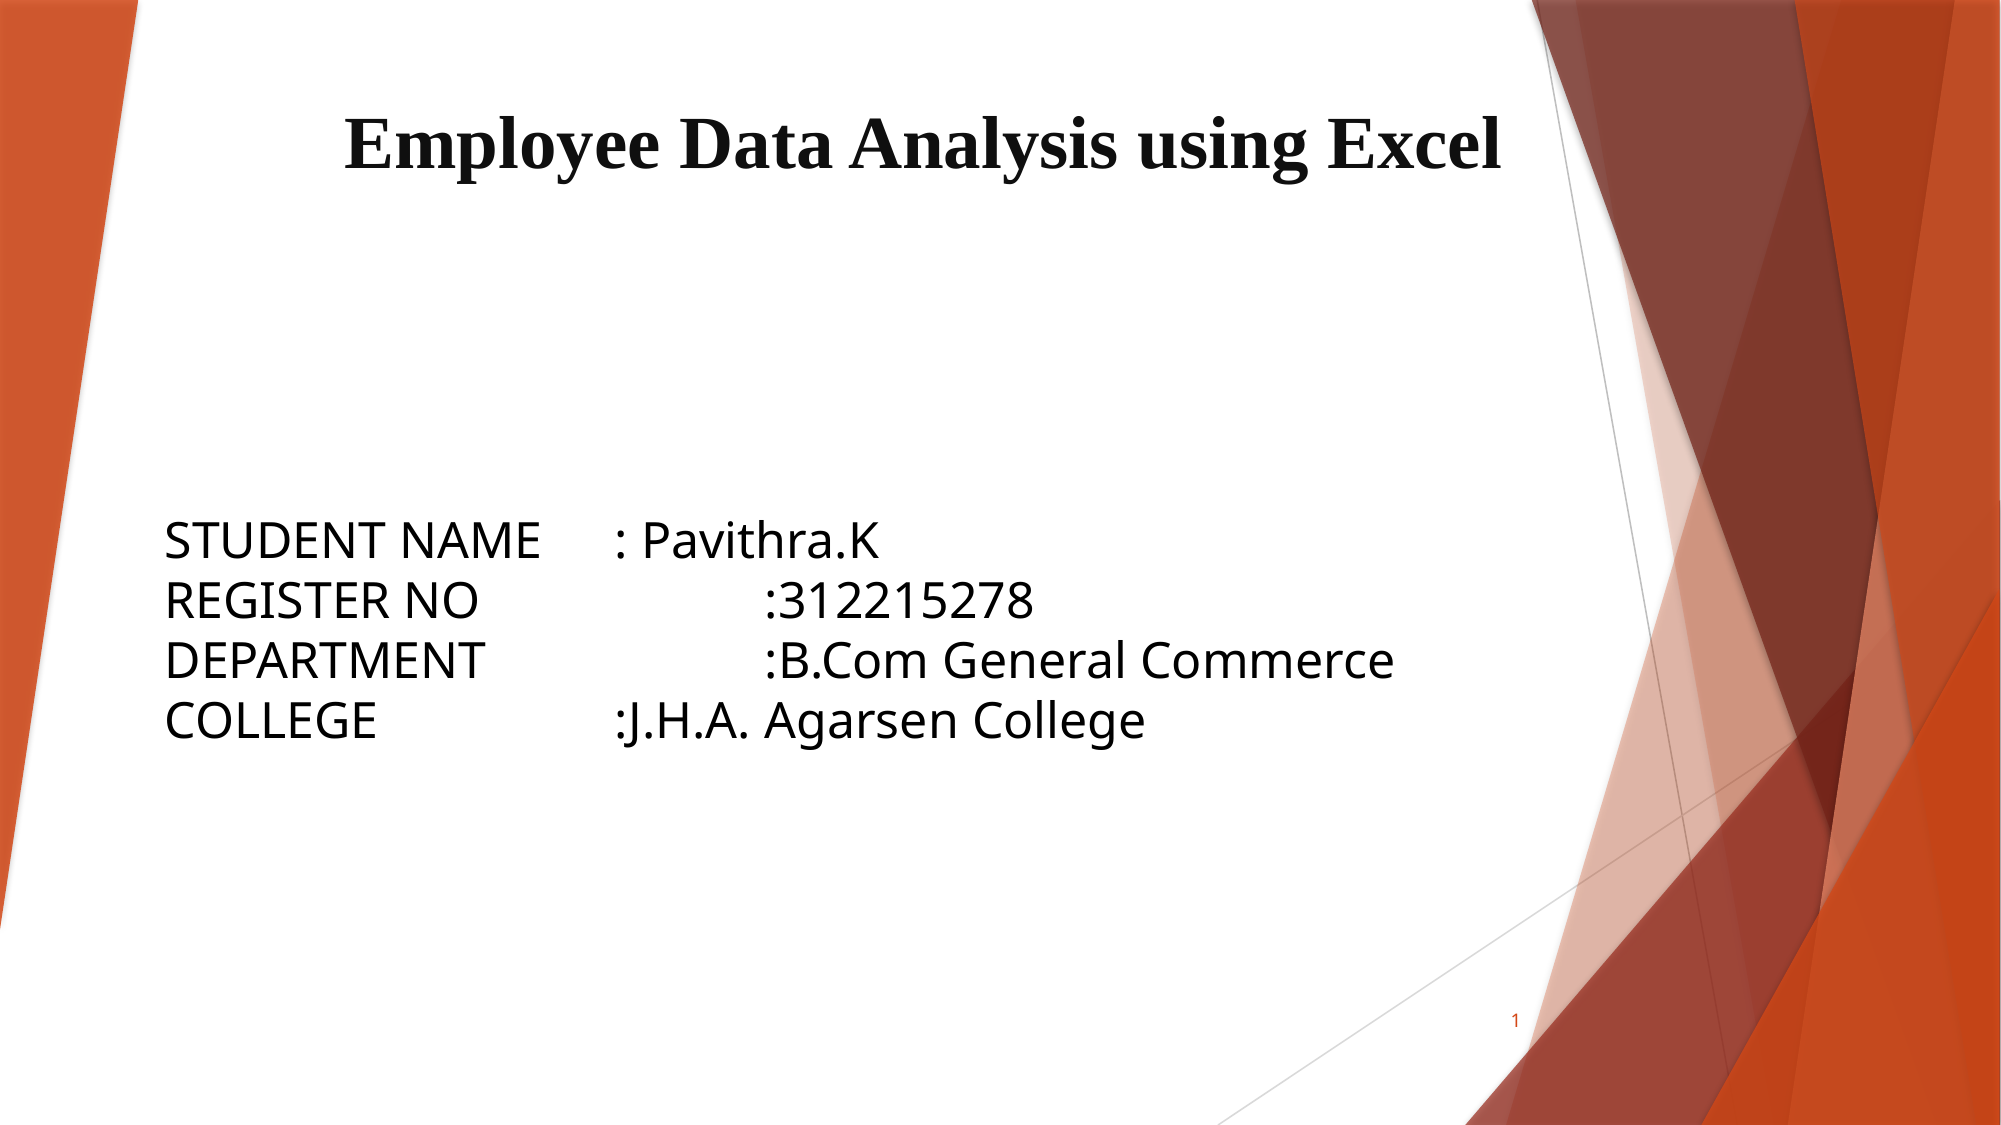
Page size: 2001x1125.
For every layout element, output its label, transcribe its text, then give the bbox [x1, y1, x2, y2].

title Employee Data Analysis using Excel [0, 90, 1522, 454]
text_box STUDENT NAME : Pavithra.K REGISTER NO :312215278 DEPARTMENT :B.Com General Commerce COLLEGE :J.H.A. Agarsen College [150, 500, 1929, 816]
slide_number 1 [1409, 816, 1522, 1125]
